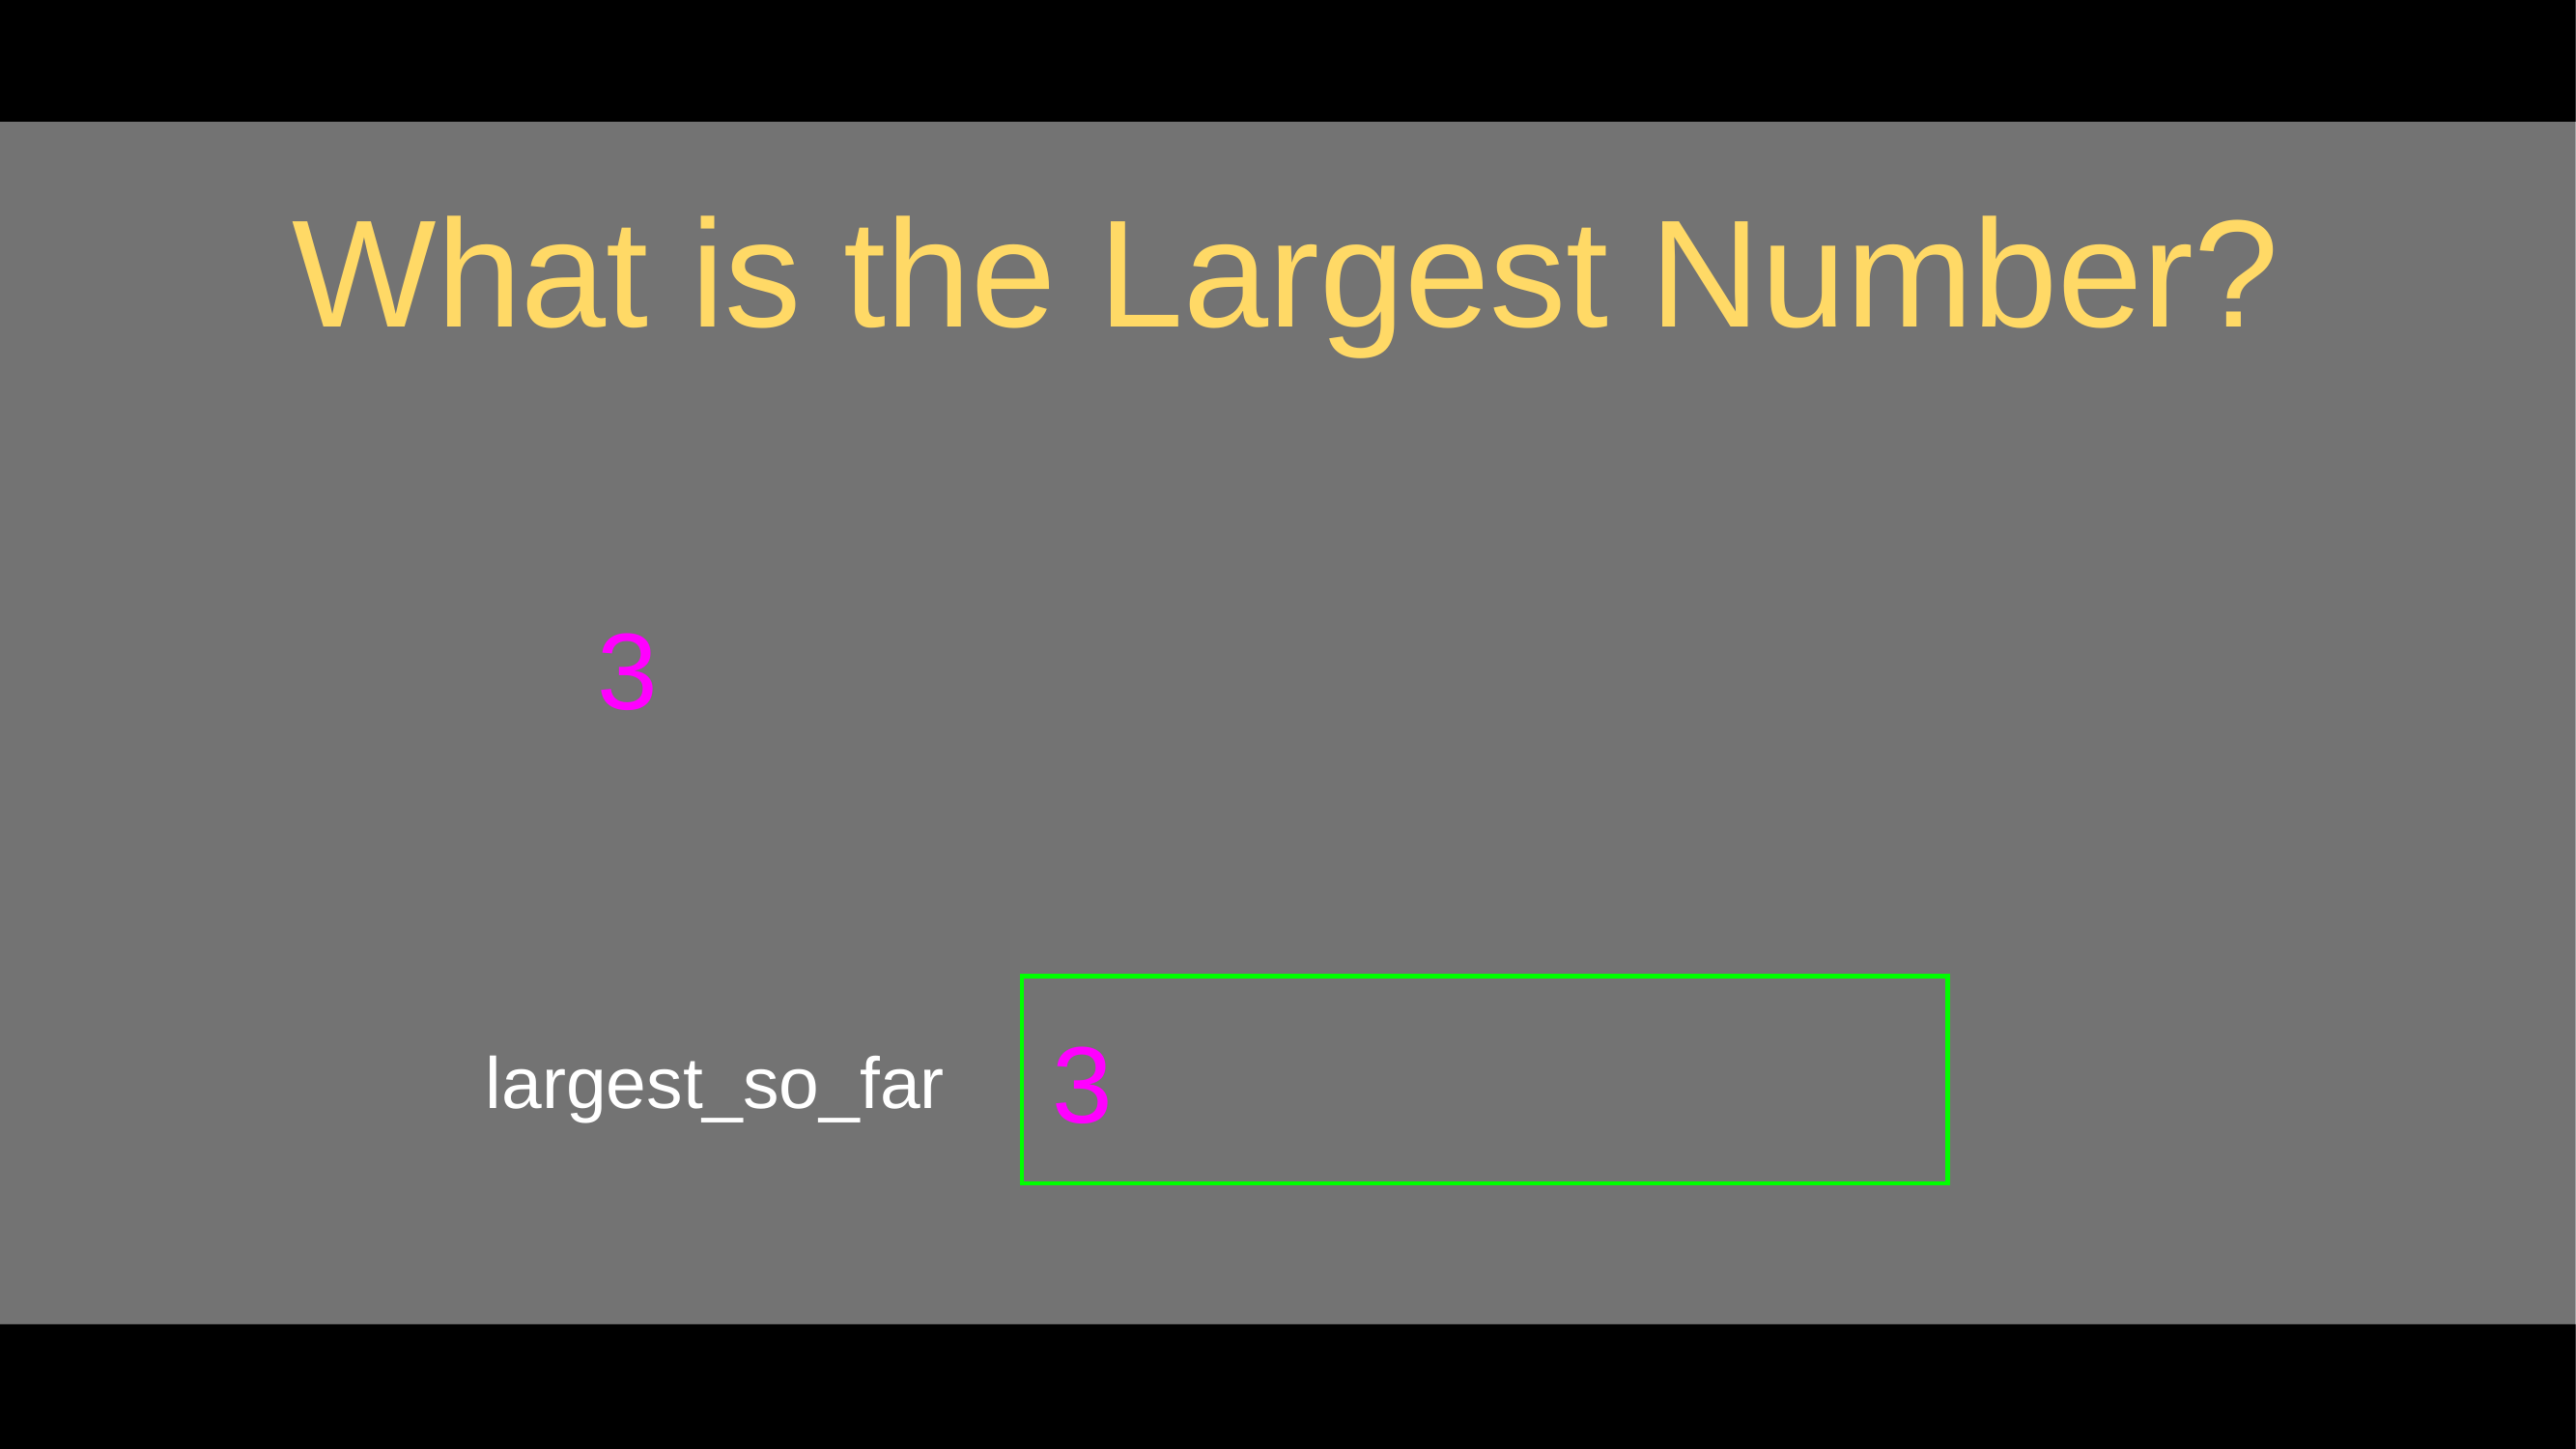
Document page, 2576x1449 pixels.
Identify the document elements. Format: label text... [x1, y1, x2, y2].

title What is the Largest Number? [183, 129, 2391, 403]
text_box 3 [1052, 991, 1174, 1168]
text_box largest_so_far [450, 1030, 980, 1129]
text_box [1022, 976, 1948, 1183]
text_box 3 [597, 572, 757, 759]
